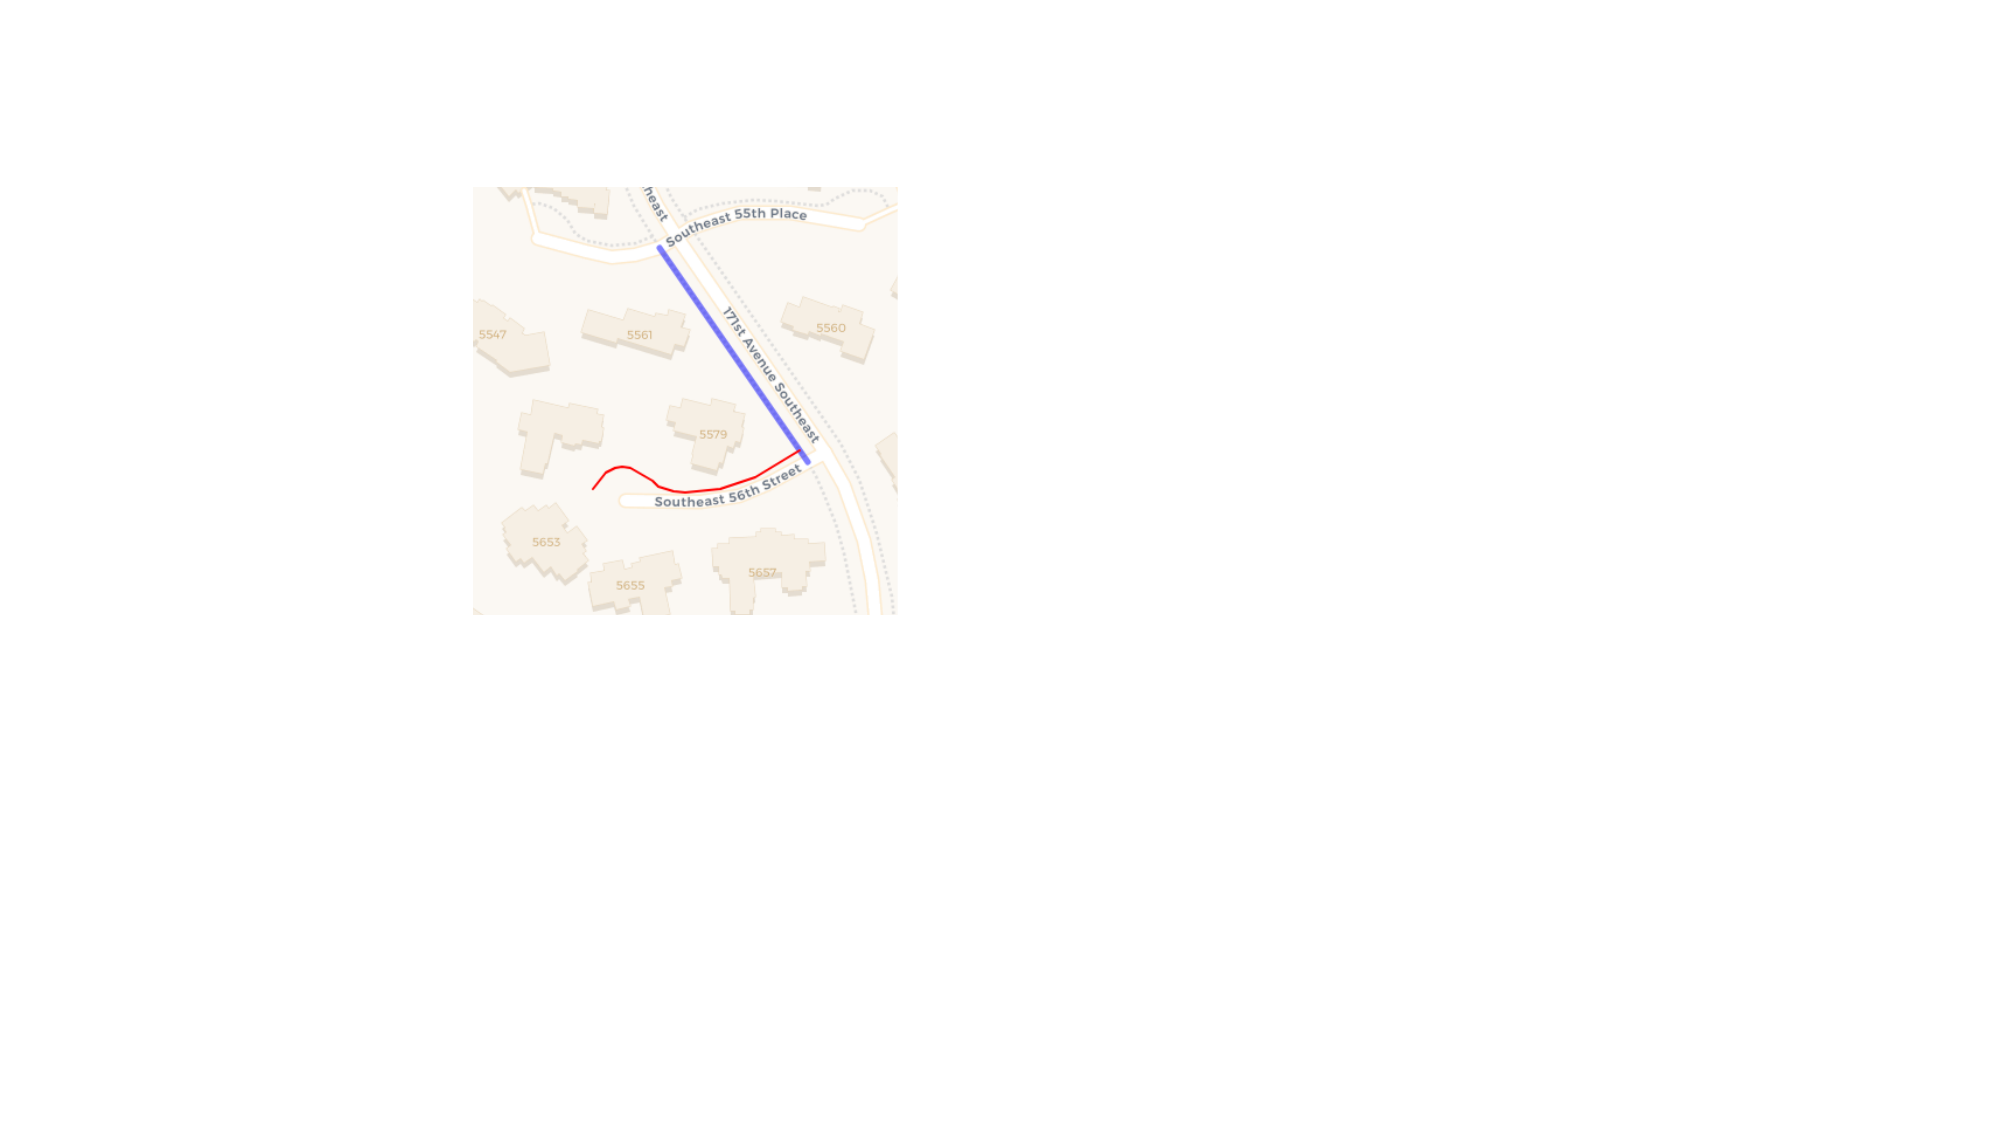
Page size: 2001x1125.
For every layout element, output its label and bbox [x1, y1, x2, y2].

picture [472, 186, 899, 616]
